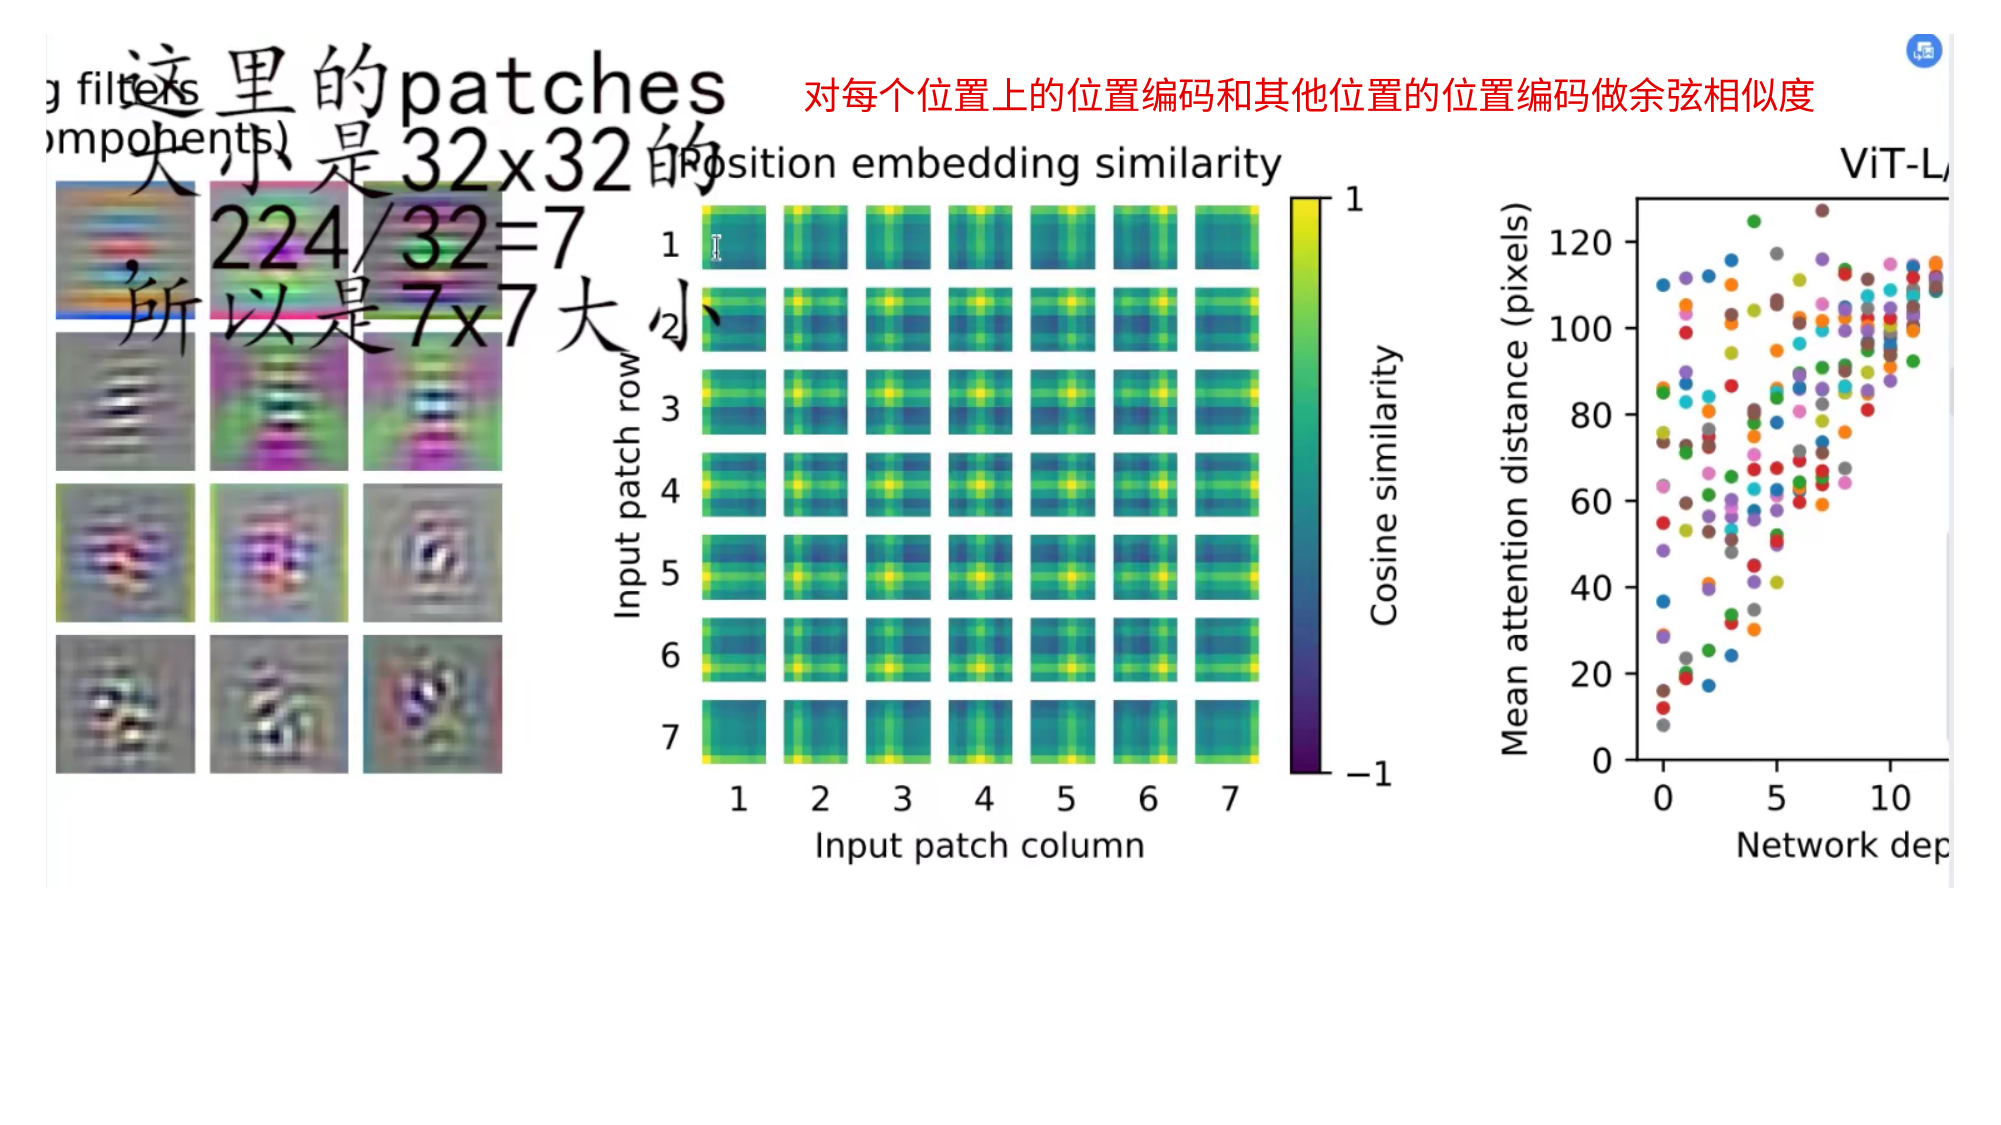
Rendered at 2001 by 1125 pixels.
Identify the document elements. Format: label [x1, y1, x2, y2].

picture [46, 34, 1954, 888]
